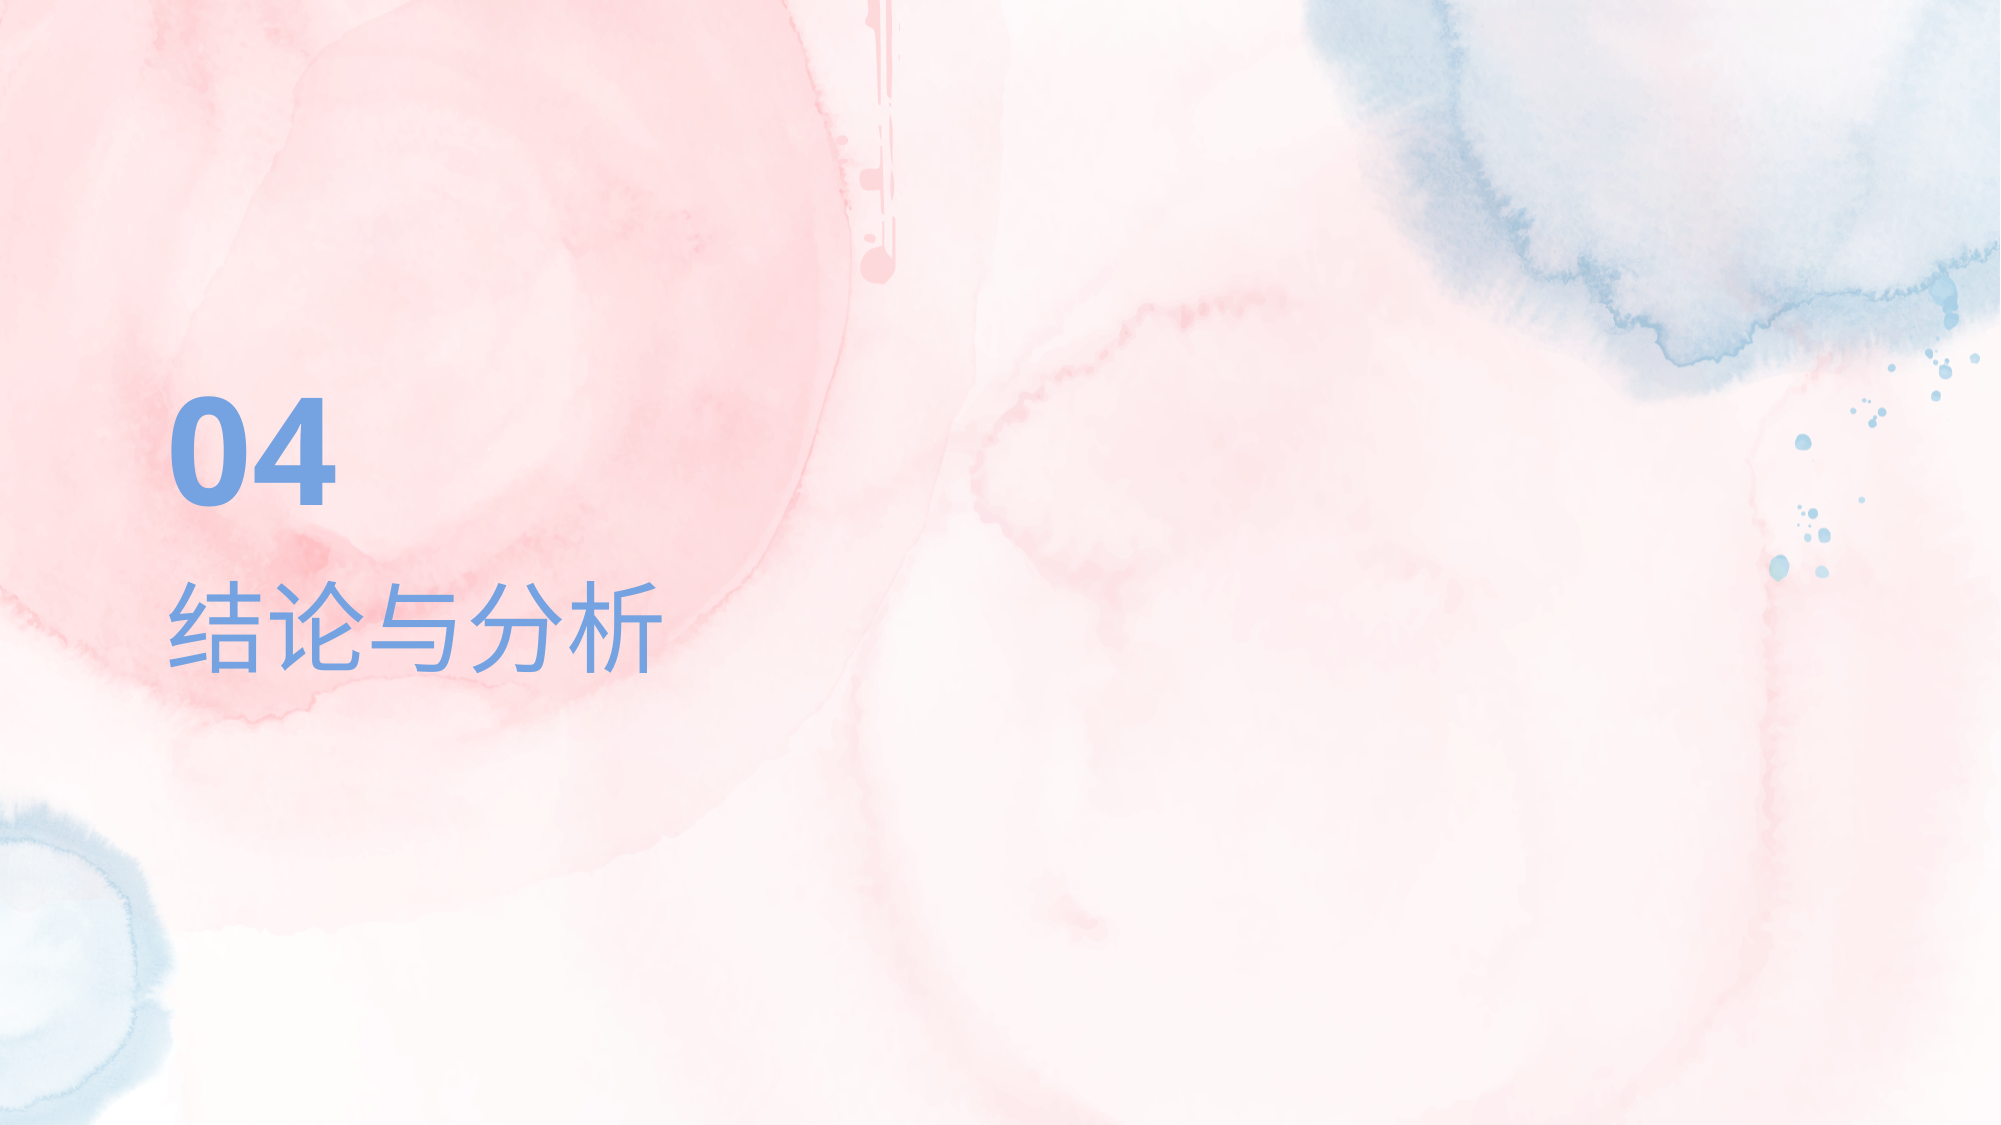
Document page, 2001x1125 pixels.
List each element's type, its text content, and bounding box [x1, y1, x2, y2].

list 04 [166, 312, 418, 563]
title 结论与分析 [166, 579, 1209, 830]
picture [0, 0, 2000, 1125]
